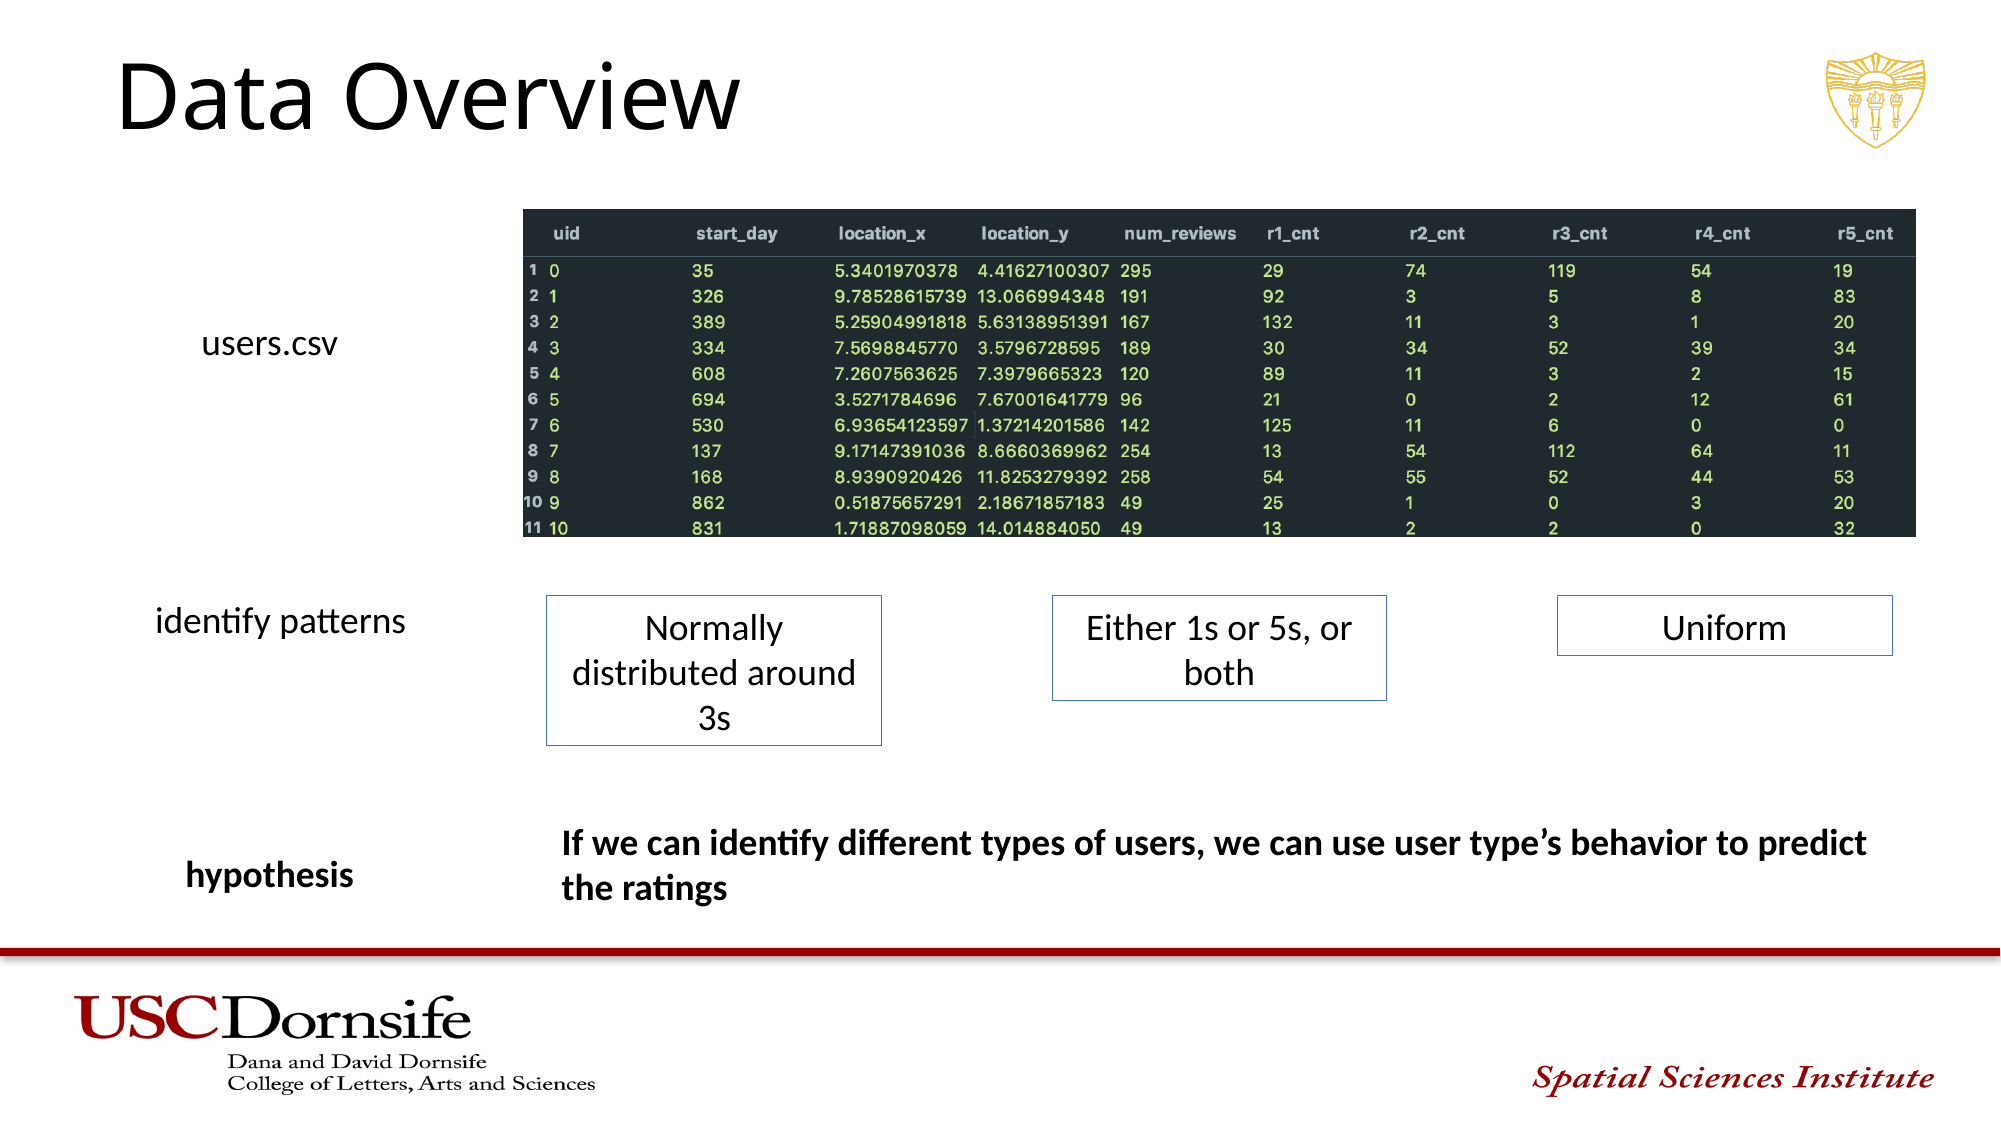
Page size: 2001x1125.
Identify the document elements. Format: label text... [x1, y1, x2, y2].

text_box If we can identify different types of users, we can use user type’s behavior to predict the ratings [546, 810, 1892, 916]
picture [1900, 39, 1958, 162]
title Data Overview [99, 15, 1900, 186]
picture [62, 975, 603, 1110]
picture [1530, 1060, 1934, 1110]
text_box identify patterns [113, 588, 449, 649]
text_box users.csv [102, 310, 438, 371]
text_box Either 1s or 5s, or both [1052, 595, 1387, 701]
text_box hypothesis [102, 842, 438, 903]
picture [523, 209, 1916, 537]
text_box Uniform [1557, 595, 1893, 656]
text_box Normally distributed around 3s [546, 595, 882, 746]
